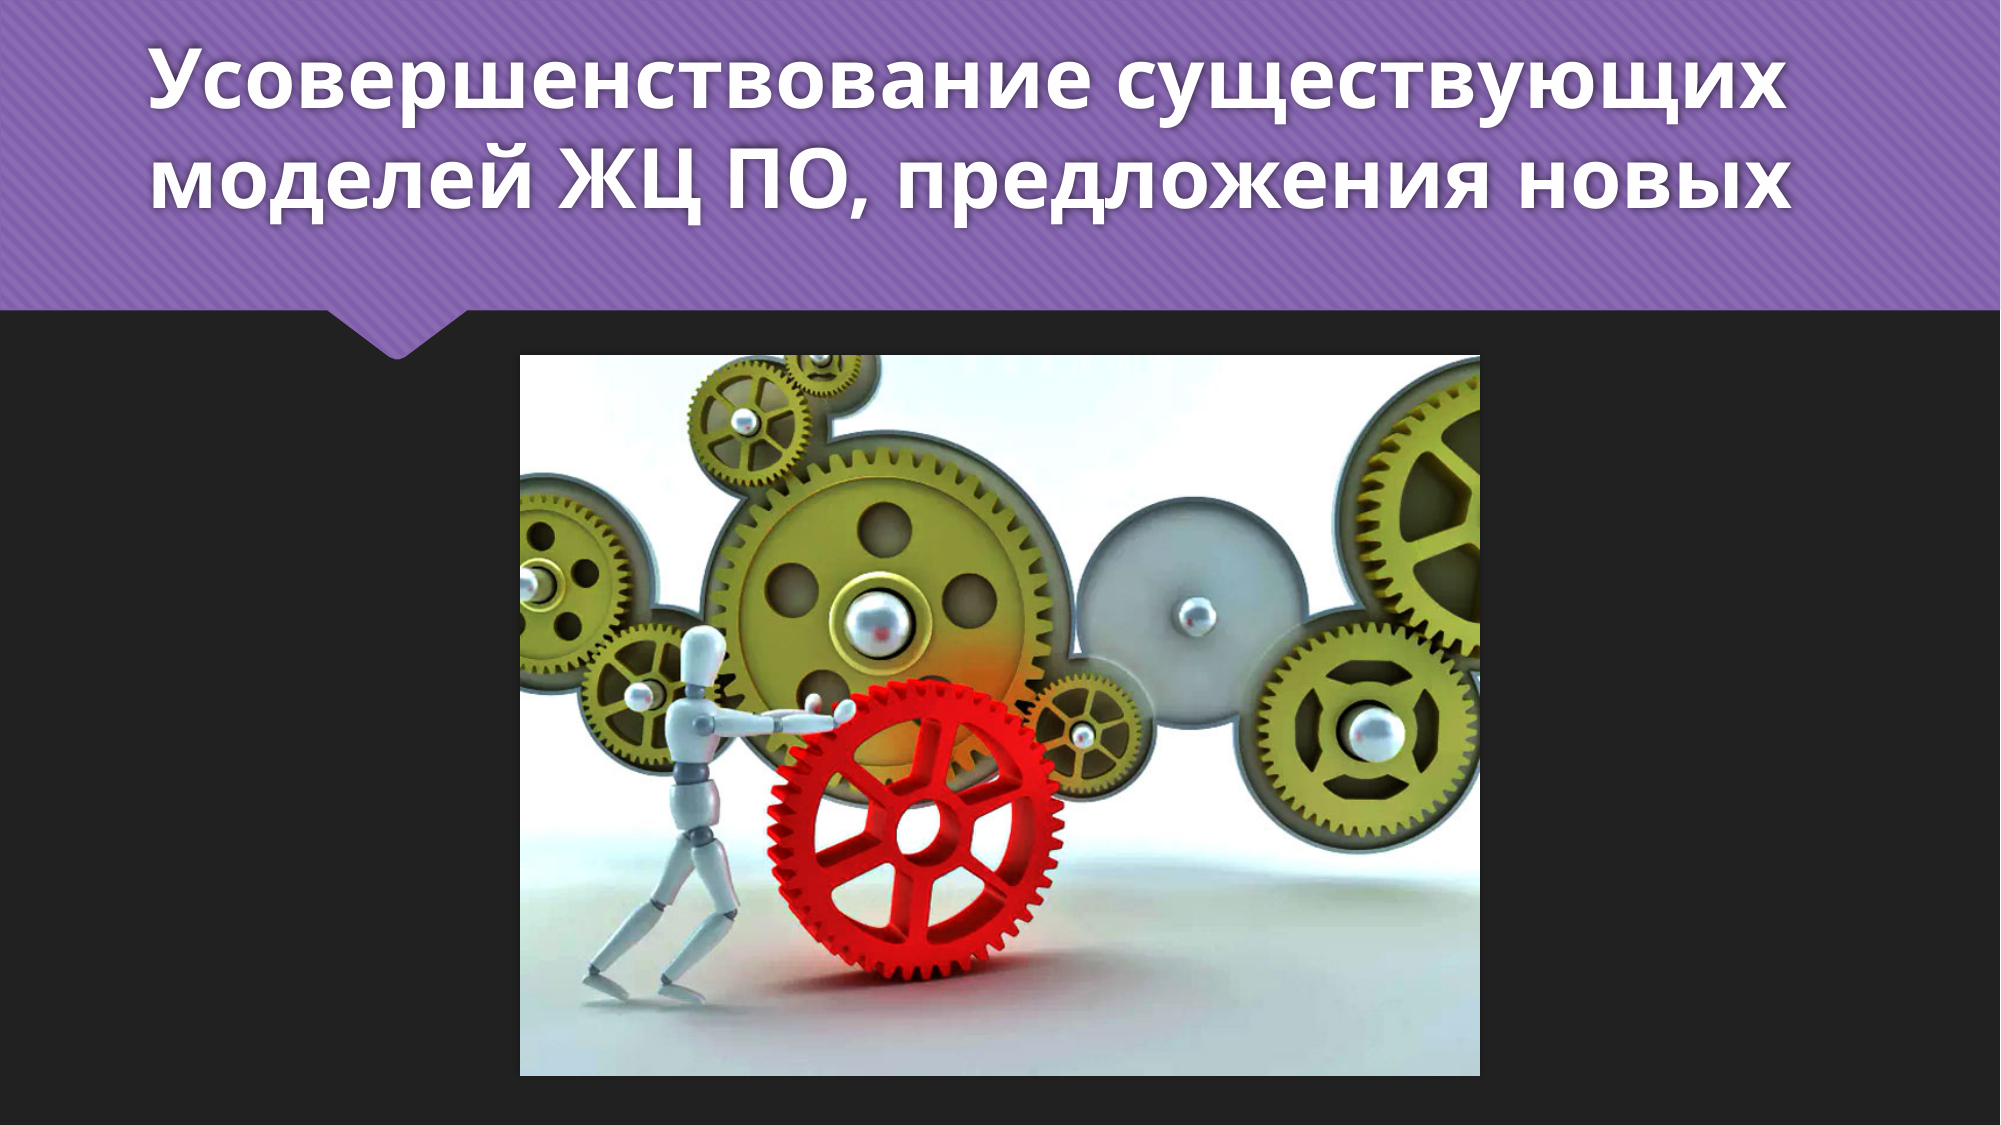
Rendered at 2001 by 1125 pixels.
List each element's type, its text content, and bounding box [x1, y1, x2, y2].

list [520, 355, 1480, 1076]
title Усовершенствование существующих моделей ЖЦ ПО, предложения новых [132, 73, 1868, 233]
